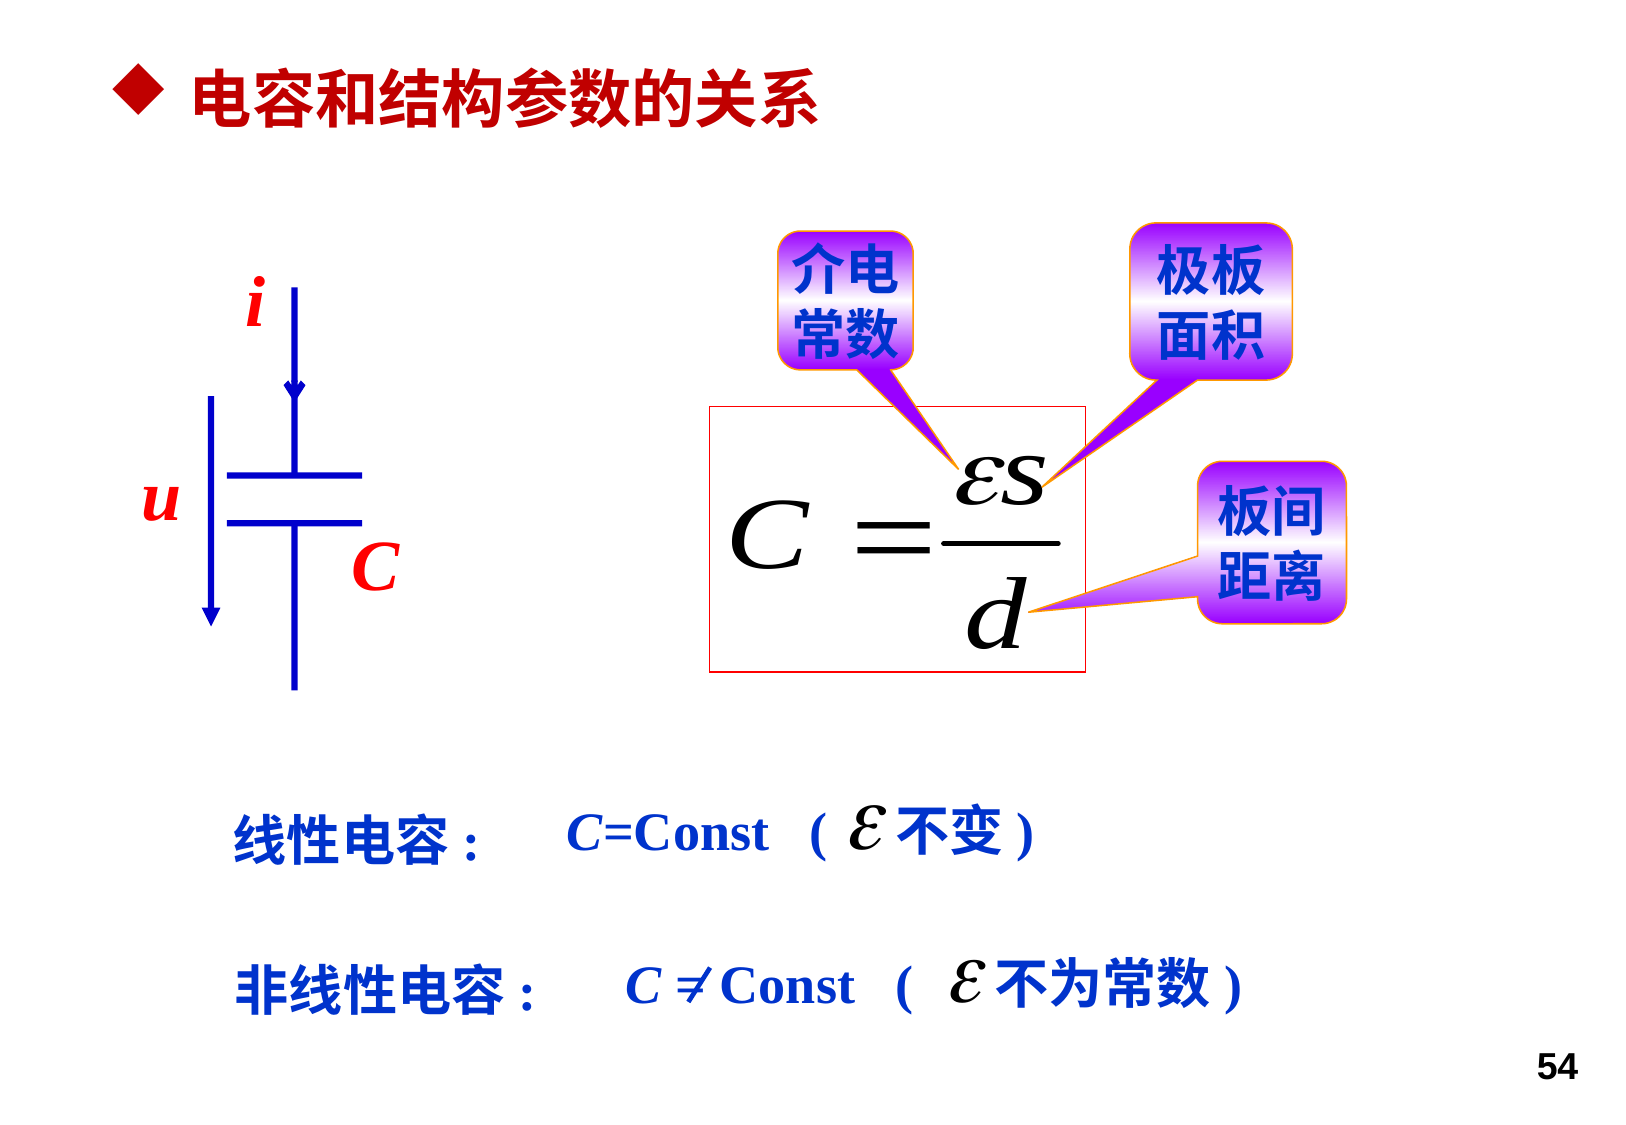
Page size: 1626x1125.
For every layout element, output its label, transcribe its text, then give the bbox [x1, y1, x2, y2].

text_box 介电 常数 [777, 231, 915, 405]
text_box 板间 距离 [1090, 461, 1347, 624]
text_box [709, 406, 1085, 672]
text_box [125, 246, 415, 691]
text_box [222, 786, 1248, 1030]
text_box 极板 面积 [1090, 222, 1293, 455]
text_box 电容和结构参数的关系 [92, 52, 837, 143]
